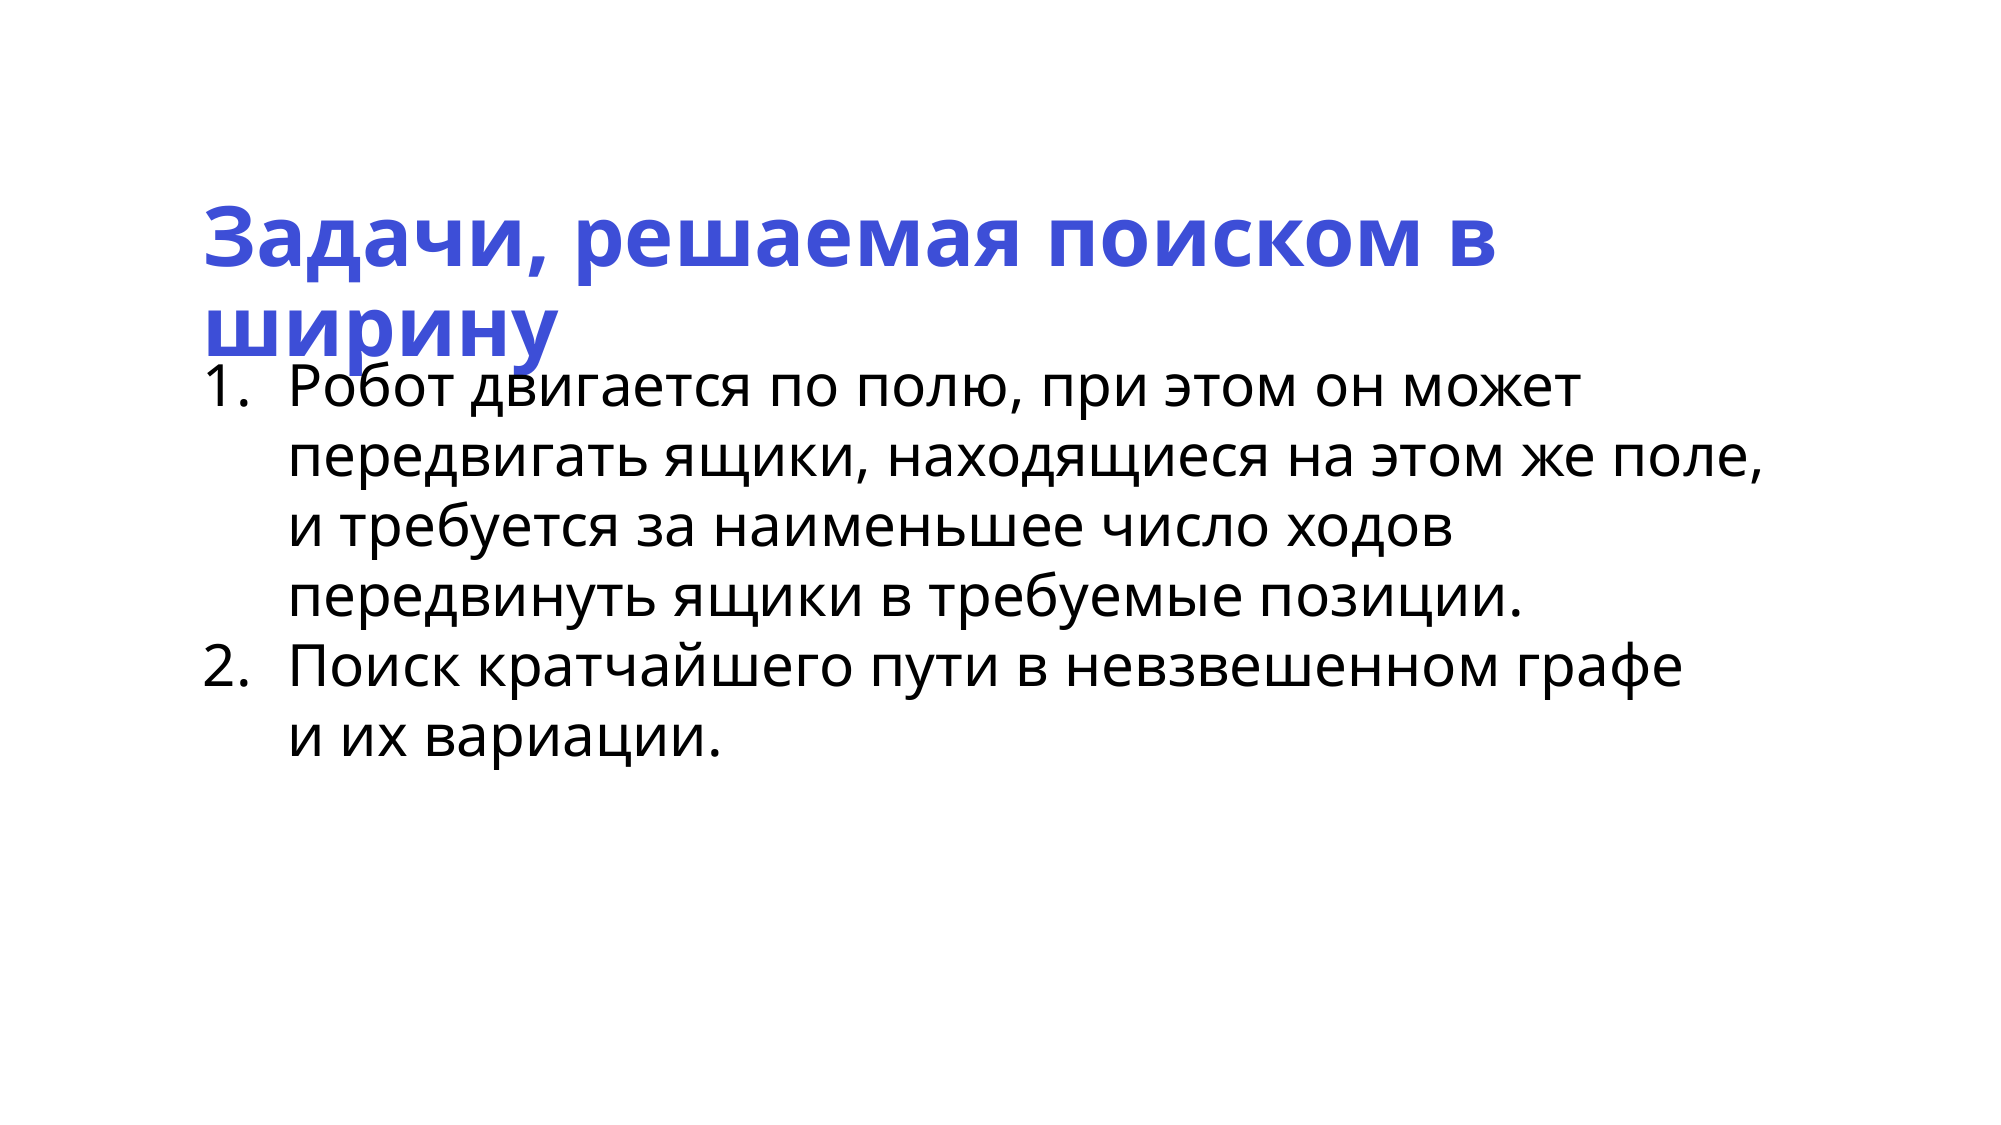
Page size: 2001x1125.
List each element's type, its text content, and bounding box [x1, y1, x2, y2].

text_box Робот двигается по полю, при этом он может передвигать ящики, находящиеся на этом же поле, и требуется за наименьшее число ходов передвинуть ящики в требуемые позиции. Поиск кратчайшего пути в невзвешенном графе и их вариации. [187, 340, 1816, 775]
text_box Задачи, решаемая поиском в ширину [187, 187, 1816, 307]
